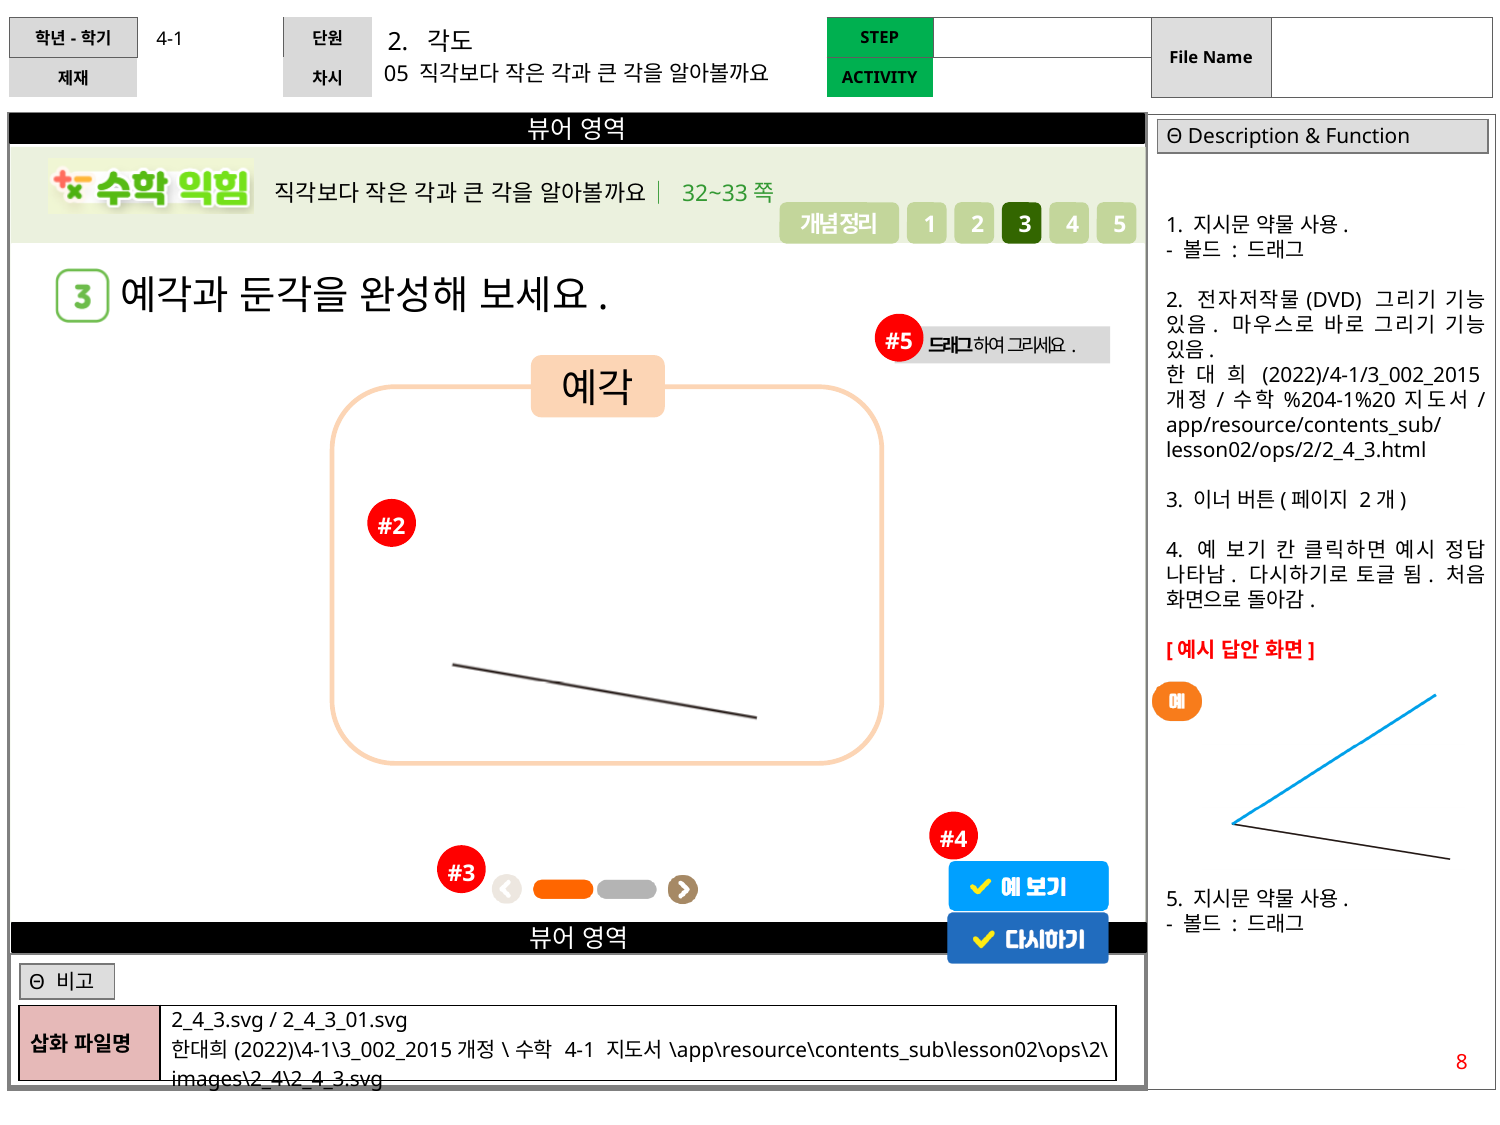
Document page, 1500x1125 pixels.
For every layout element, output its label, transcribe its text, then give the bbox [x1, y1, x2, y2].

text_box #4 [927, 809, 981, 860]
text_box 05 직각보다 작은 각과 큰 각을 알아볼까요 [369, 52, 824, 94]
text_box #5 [872, 311, 926, 364]
text_box 2. 각도 [372, 18, 828, 43]
text_box 1 [904, 200, 949, 246]
picture [440, 632, 760, 730]
picture [1150, 679, 1465, 870]
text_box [489, 872, 700, 906]
text_box 1. 지시문 약물 사용. - 볼드 : 드래그 2. 전자저작물(DVD) 그리기 기능 있음. 마우스로 바로 그리기 기능 있음. 한대희(2022)/4-1/3_002_2015개정/수학%204-1%20지도서/app/resource/contents_sub/lesson02/ops/2/2_4_3.html 3. 이너 버튼(페이지 2개) 4. 예 보기 칸 클릭하면 예시 정답 나타남. 다시하기로 토글 됨. 처음 화면으로 돌아감. [예시 답안 화면] 5. 지시문 약물 사용. - 볼드 : 드래그 [1151, 179, 1500, 944]
text_box 3 [999, 200, 1044, 246]
text_box 개념 정리 [777, 200, 902, 246]
text_box 예각 [530, 355, 665, 418]
table_header Θ Description & Function [1158, 120, 1487, 152]
picture [946, 858, 1111, 964]
table_header 삽화 파일명 [20, 1006, 159, 1080]
text_box 4 [1047, 200, 1092, 246]
text_box [329, 384, 884, 766]
text_box 예각과 둔각을 완성해 보세요. [105, 263, 1109, 326]
text_box #3 [434, 843, 488, 896]
text_box 직각보다 작은 각과 큰 각을 알아볼까요│ 32~33쪽 [259, 171, 831, 214]
table_header 2_4_3.svg / 2_4_3_01.svg 한대희(2022)\4-1\3_002_2015개정\수학 4-1 지도서\app\resource\contents_sub\lesson02\ops\2\images\2_4\2_4_3.svg [161, 1006, 1115, 1080]
text_box 5 [1094, 200, 1139, 246]
text_box #2 [365, 496, 419, 549]
text_box 4-1 [141, 18, 284, 55]
picture [53, 265, 114, 324]
text_box 2 [952, 200, 997, 246]
picture [48, 158, 254, 214]
text_box 드래그하여 그리세요. [906, 326, 1111, 364]
